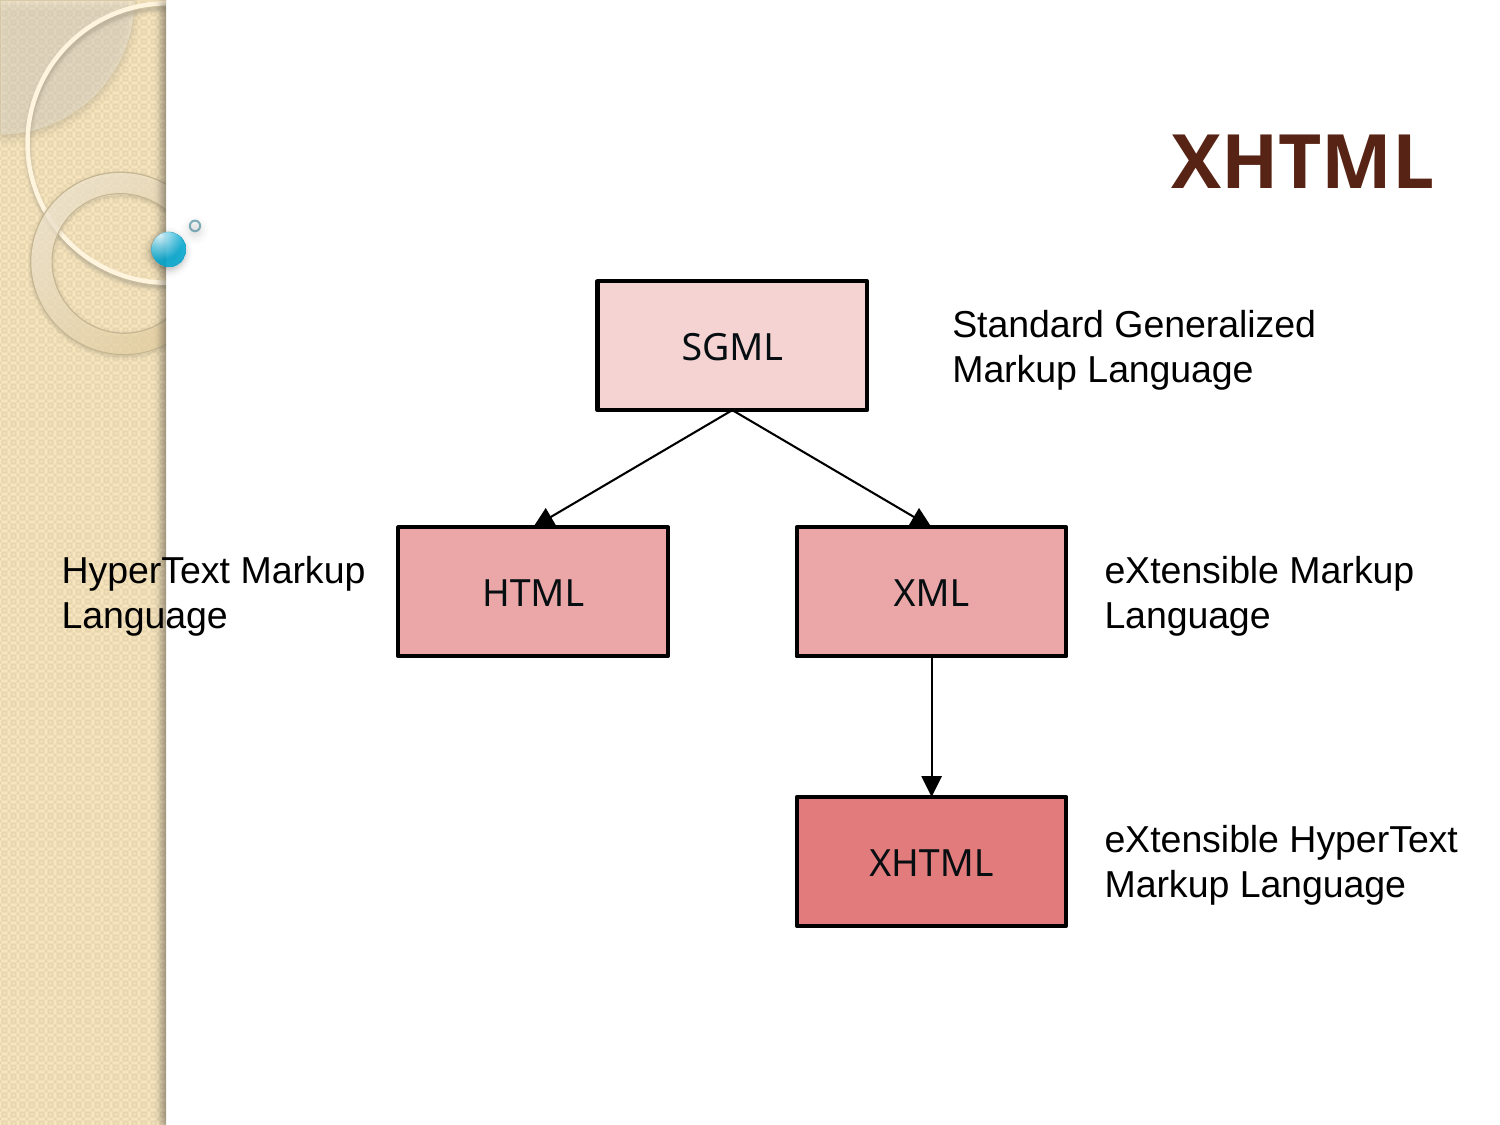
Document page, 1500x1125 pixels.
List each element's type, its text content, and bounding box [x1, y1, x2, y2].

text_box XHTML [795, 795, 1068, 928]
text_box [773, 368, 891, 569]
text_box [573, 368, 692, 569]
text_box eXtensible Markup Language [1089, 538, 1500, 644]
text_box Standard Generalized Markup Language [937, 292, 1348, 398]
text_box XML [795, 525, 1068, 658]
text_box HyperText Markup Language [46, 538, 387, 644]
text_box eXtensible HyperText Markup Language [1089, 807, 1500, 913]
text_box SGML [595, 279, 869, 412]
title XHTML [234, 59, 1450, 211]
text_box HTML [396, 525, 670, 658]
